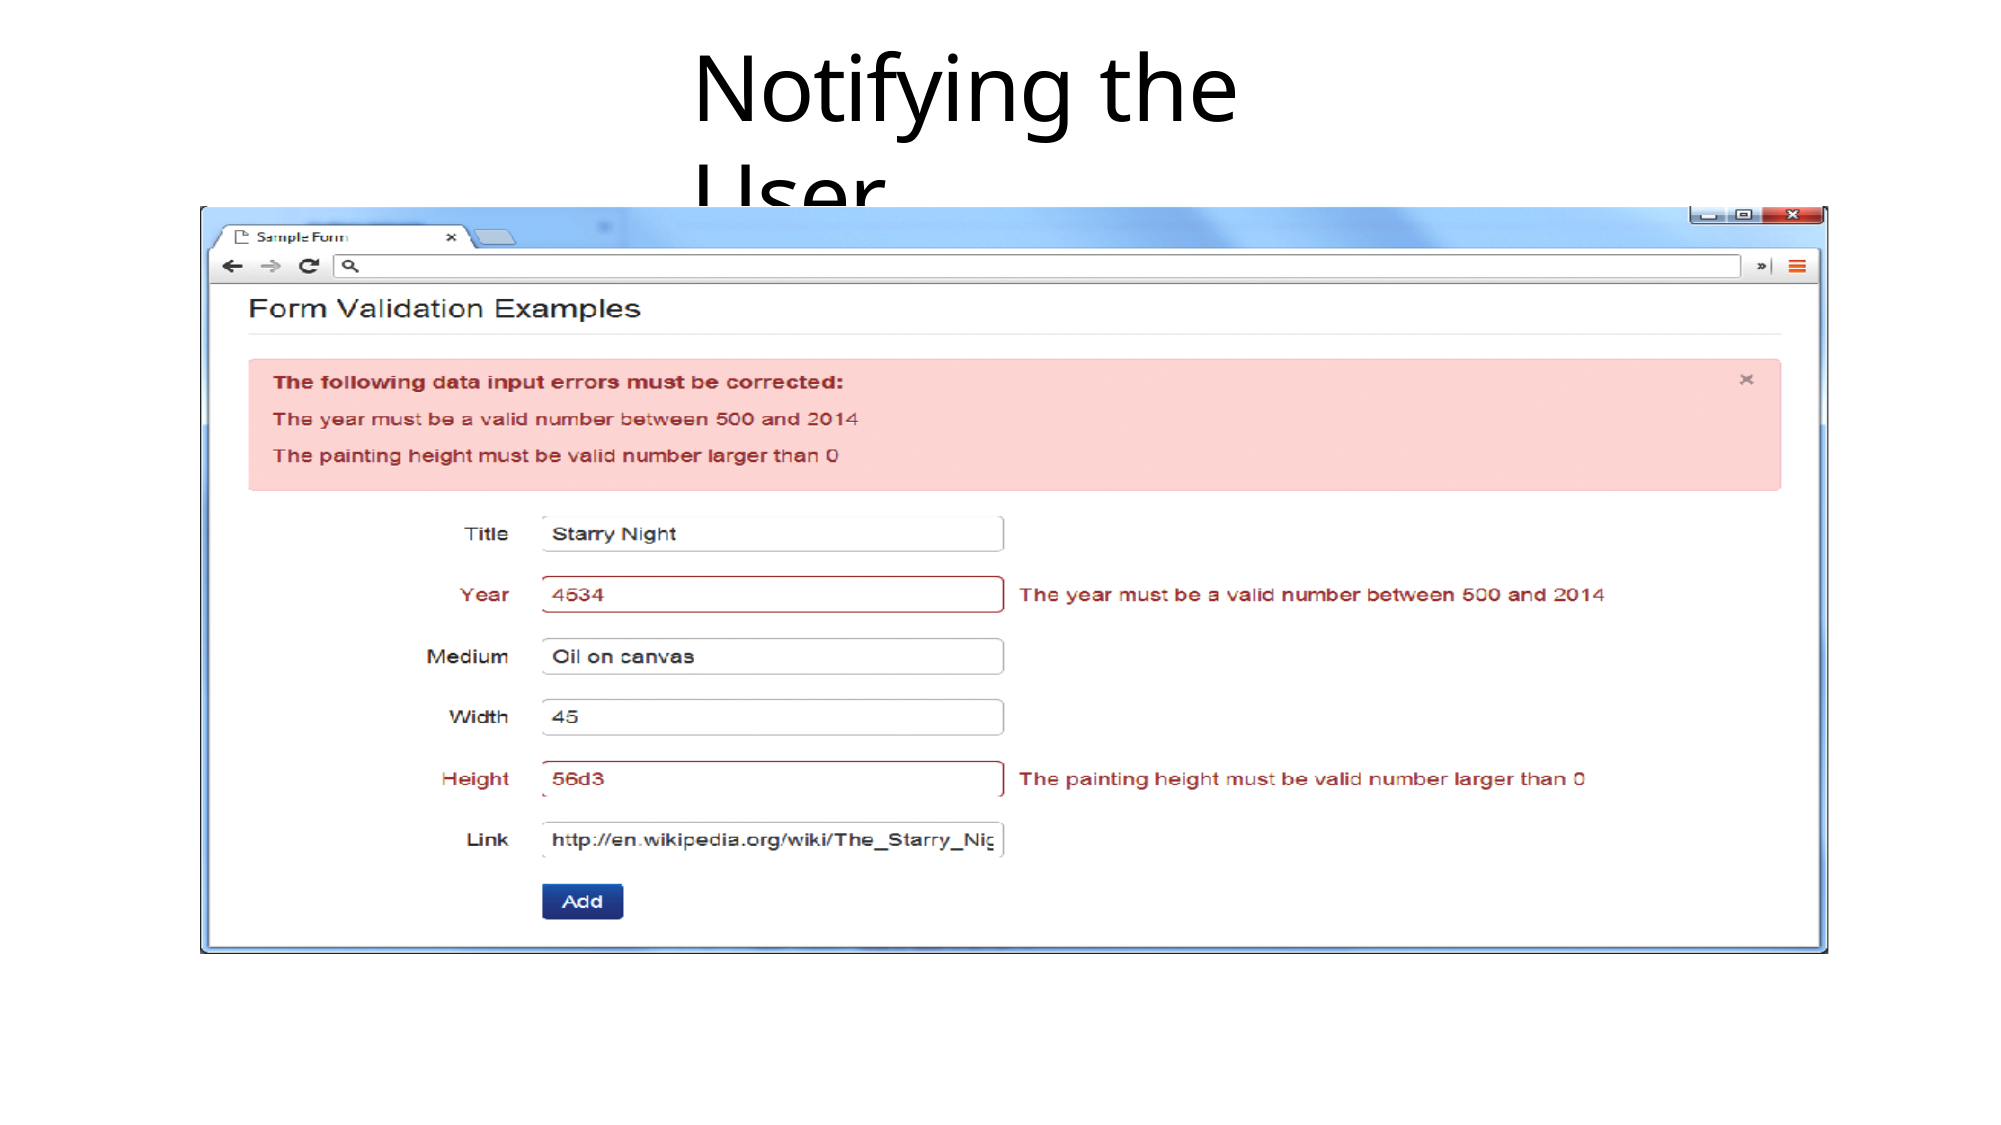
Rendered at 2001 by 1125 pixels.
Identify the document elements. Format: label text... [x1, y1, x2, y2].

title Notifying the User [689, 27, 1362, 206]
picture [199, 206, 1832, 954]
